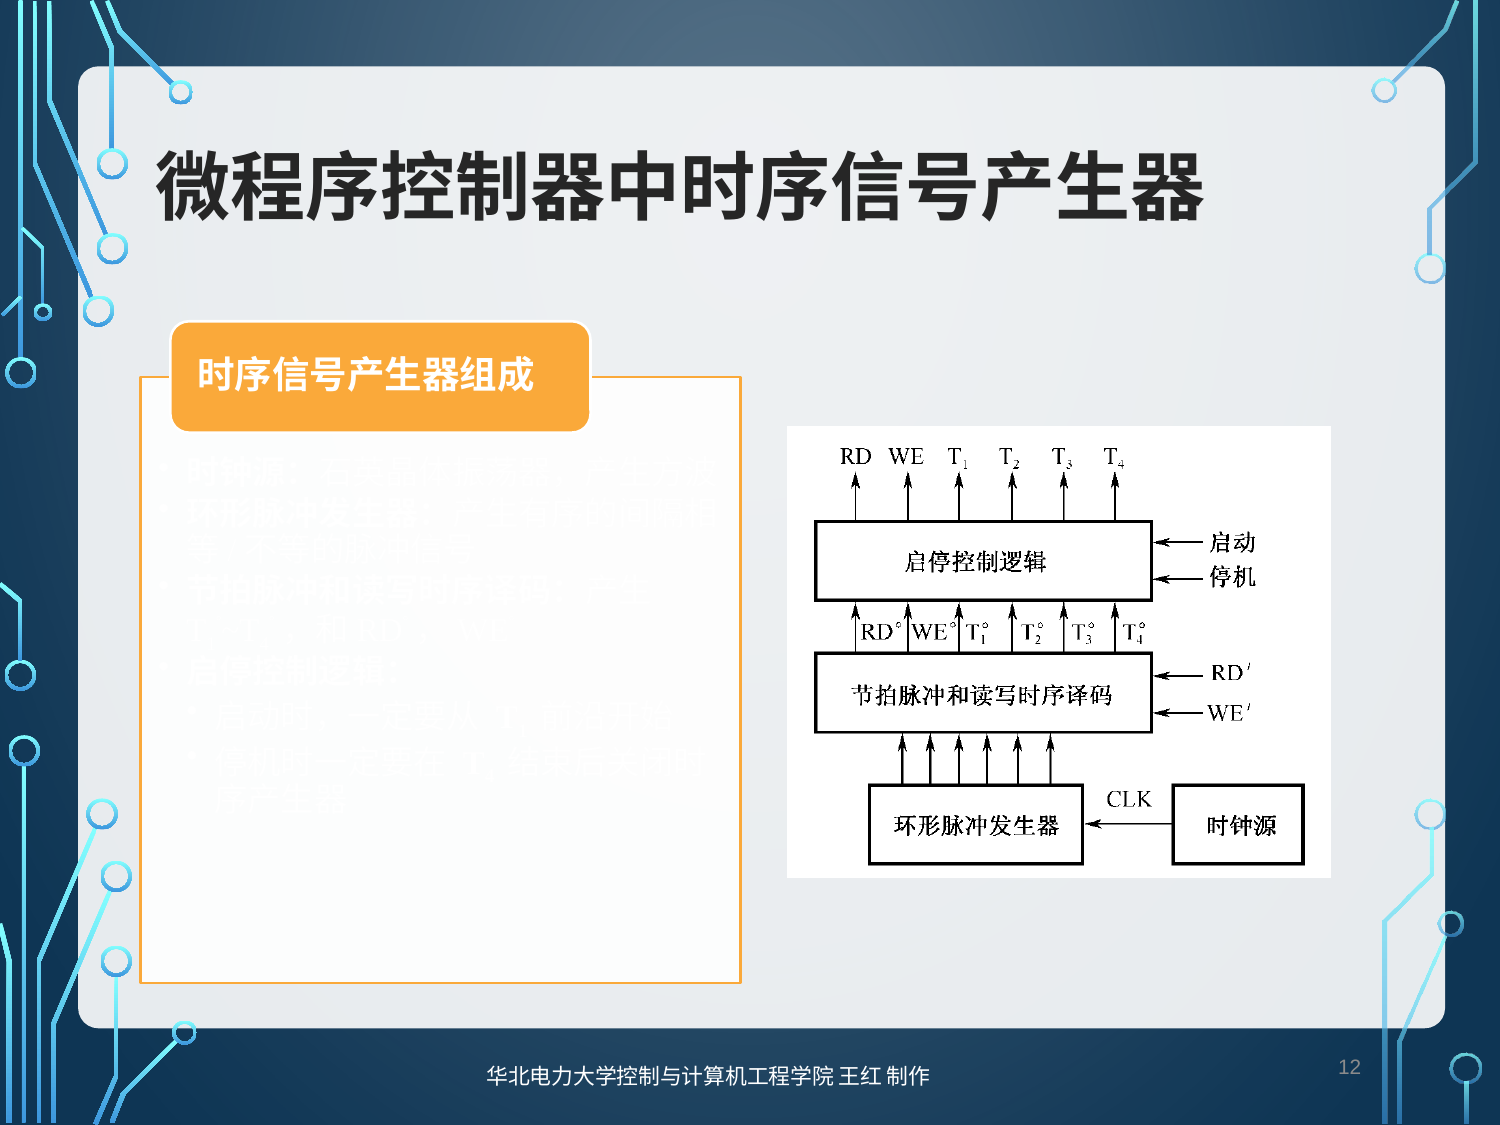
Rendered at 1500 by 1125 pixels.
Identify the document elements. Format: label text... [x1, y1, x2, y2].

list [787, 426, 1332, 879]
title 微程序控制器中时序信号产生器 [140, 101, 1390, 279]
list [140, 316, 741, 988]
footer 华北电力大学控制与计算机工程学院 王红 制作 [324, 1046, 1093, 1106]
slide_number 12 [1281, 1045, 1376, 1106]
